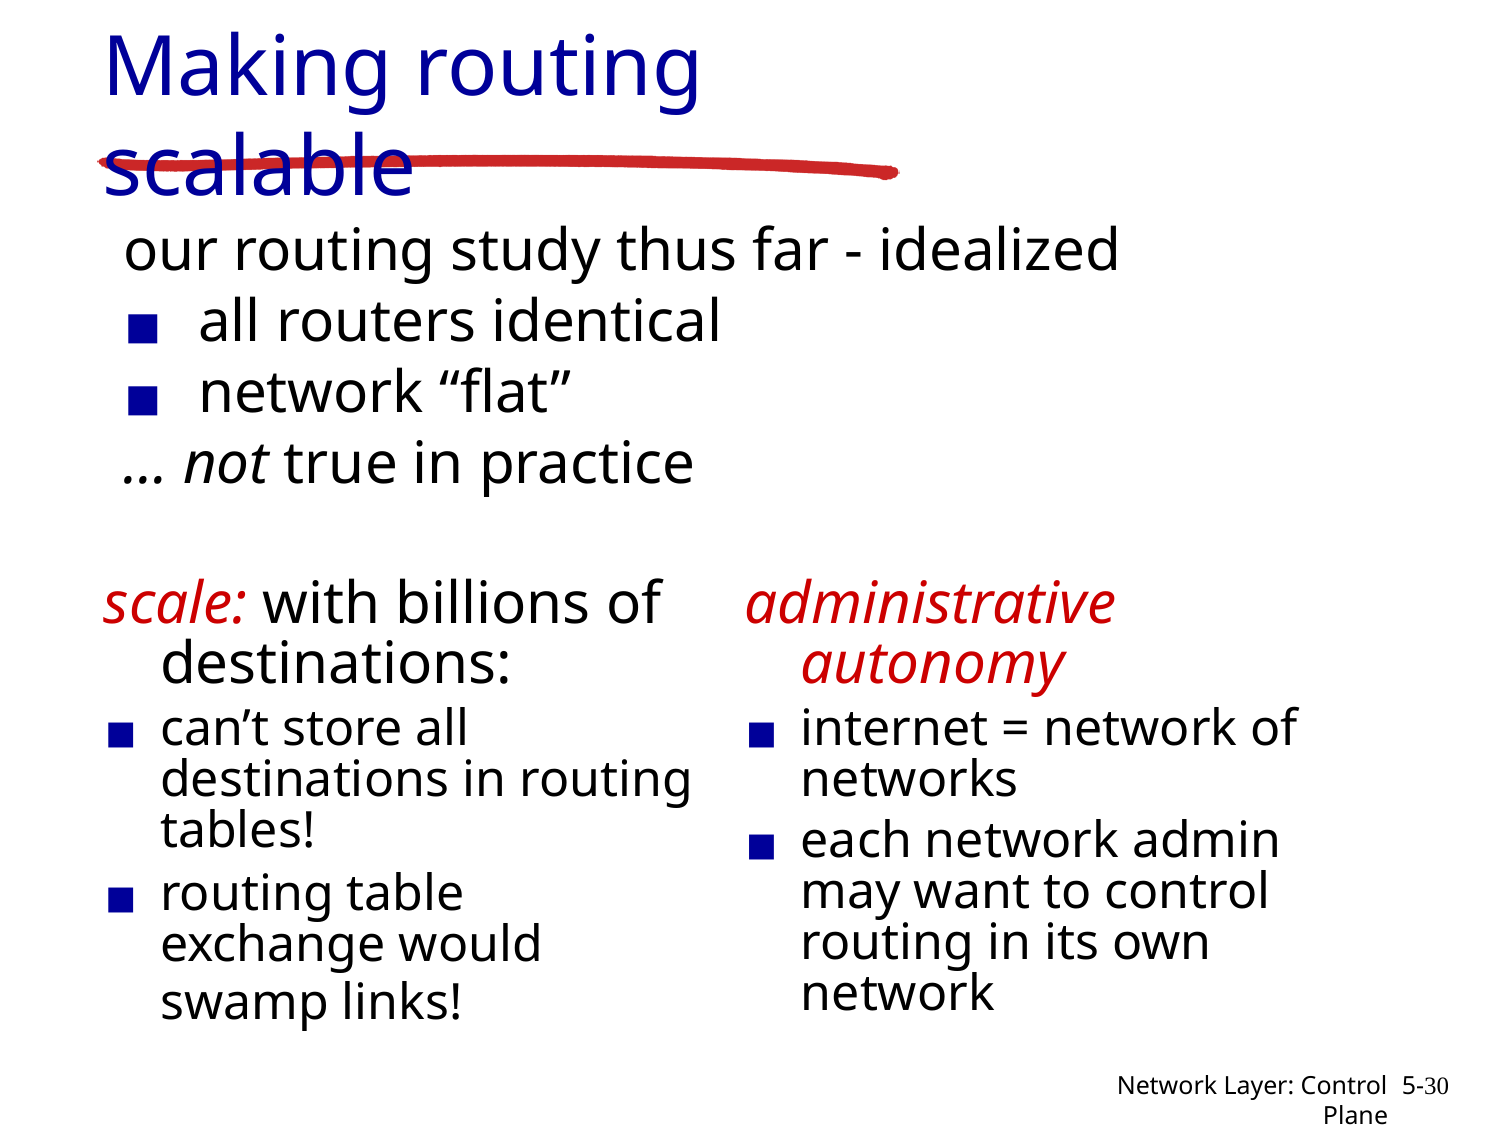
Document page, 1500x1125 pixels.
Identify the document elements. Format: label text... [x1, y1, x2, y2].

text_box 5- [1387, 1062, 1478, 1107]
text_box our routing study thus far - idealized all routers identical network “flat” … not true in practice [108, 215, 1182, 478]
text_box scale: with billions of destinations: can’t store all destinations in routing tables! routing table exchange would swamp links! [88, 568, 714, 941]
text_box administrative autonomy internet = network of networks each network admin may want to control routing in its own network [729, 568, 1389, 982]
picture [94, 147, 910, 187]
text_box Making routing scalable [87, 39, 935, 185]
text_box Network Layer: Control Plane [1045, 1062, 1403, 1102]
